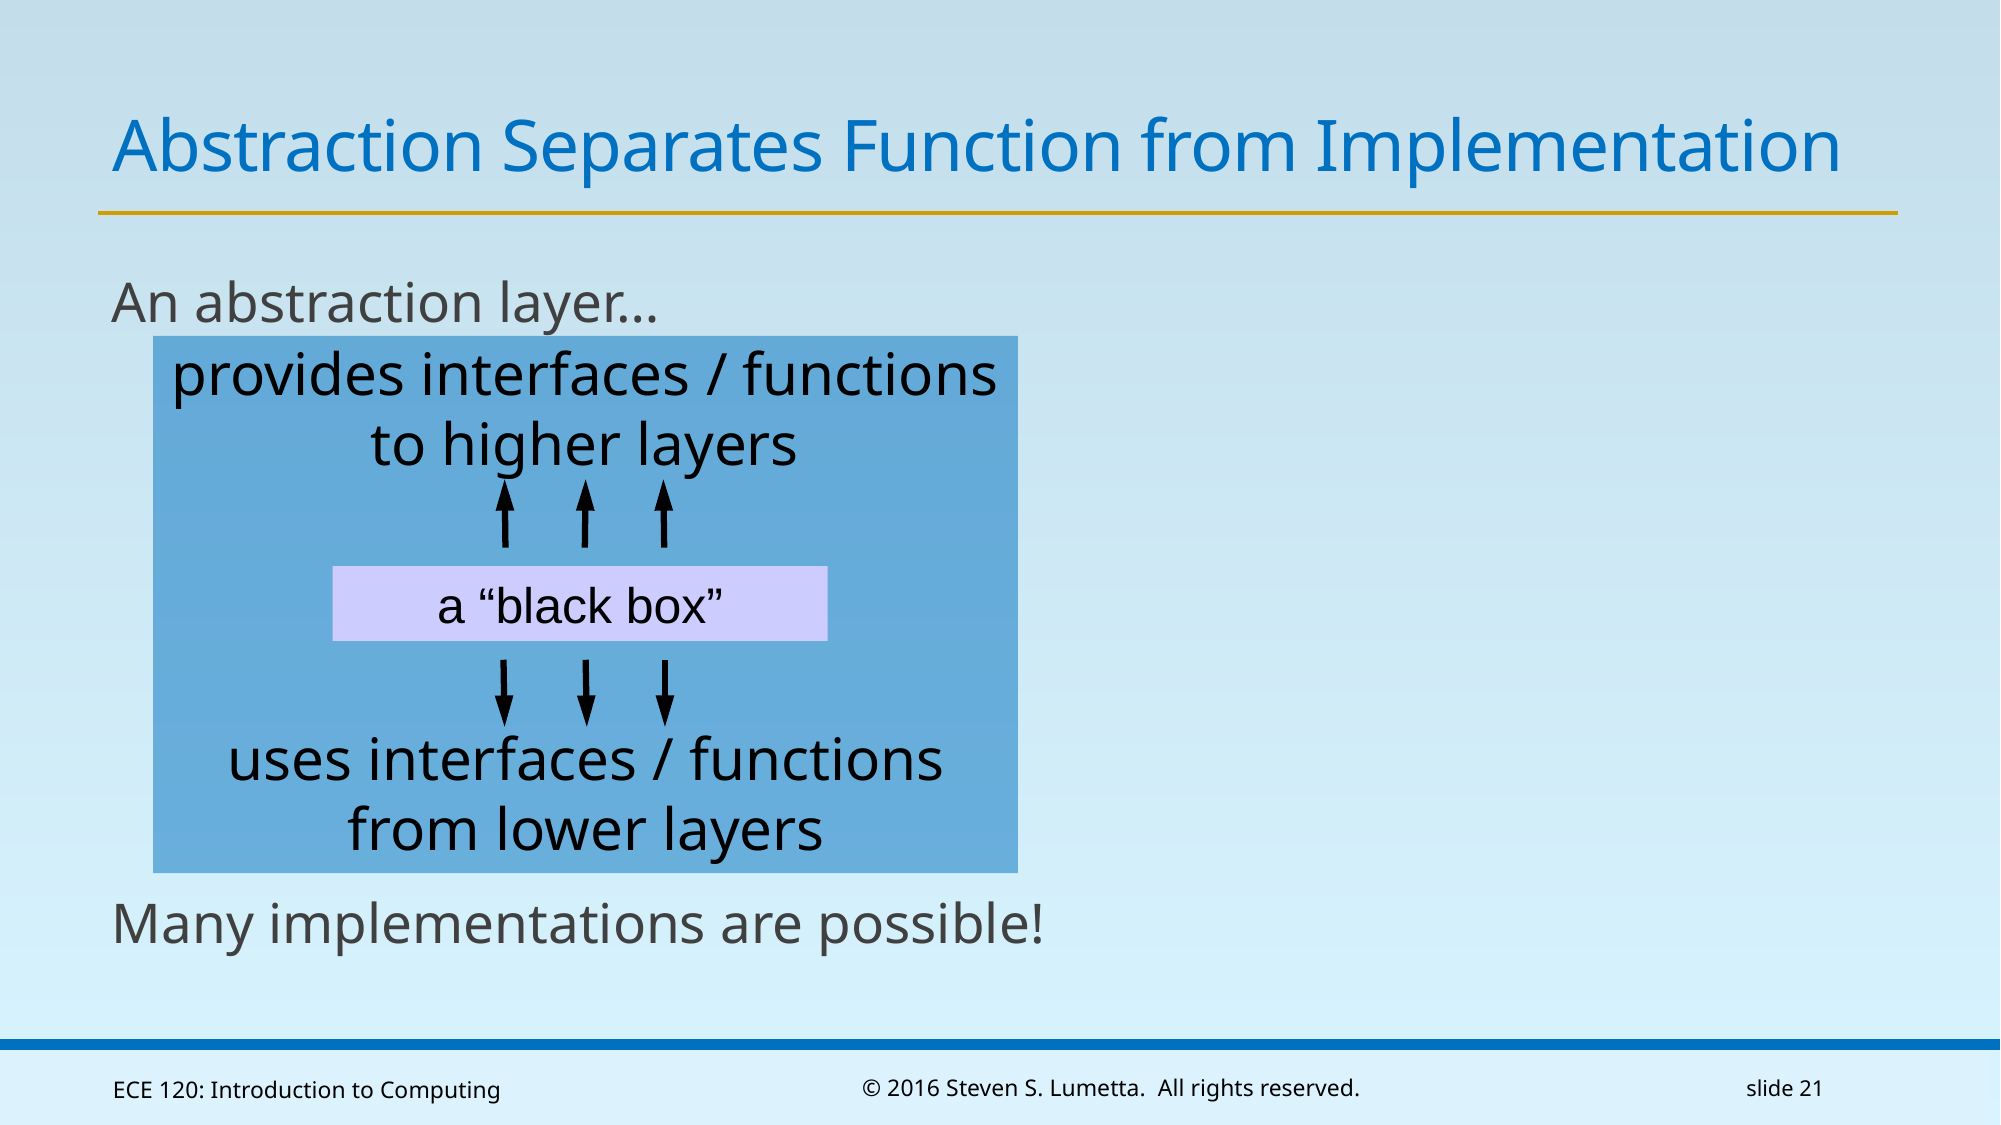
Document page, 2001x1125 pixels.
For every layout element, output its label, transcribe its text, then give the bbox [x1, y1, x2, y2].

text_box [160, 329, 1009, 549]
slide_number ECE 120: Introduction to Computing [97, 1059, 586, 1120]
footer © 2016 Steven S. Lumetta. All rights reserved. [604, 1059, 1376, 1120]
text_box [217, 659, 955, 872]
title Abstraction Separates Function from Implementation [97, 88, 1900, 194]
list An abstraction layer… Many implementations are possible! [97, 267, 1377, 963]
text_box [153, 335, 1018, 874]
slide_number slide 21 [1624, 1059, 1840, 1120]
text_box a “black box” [332, 566, 828, 641]
